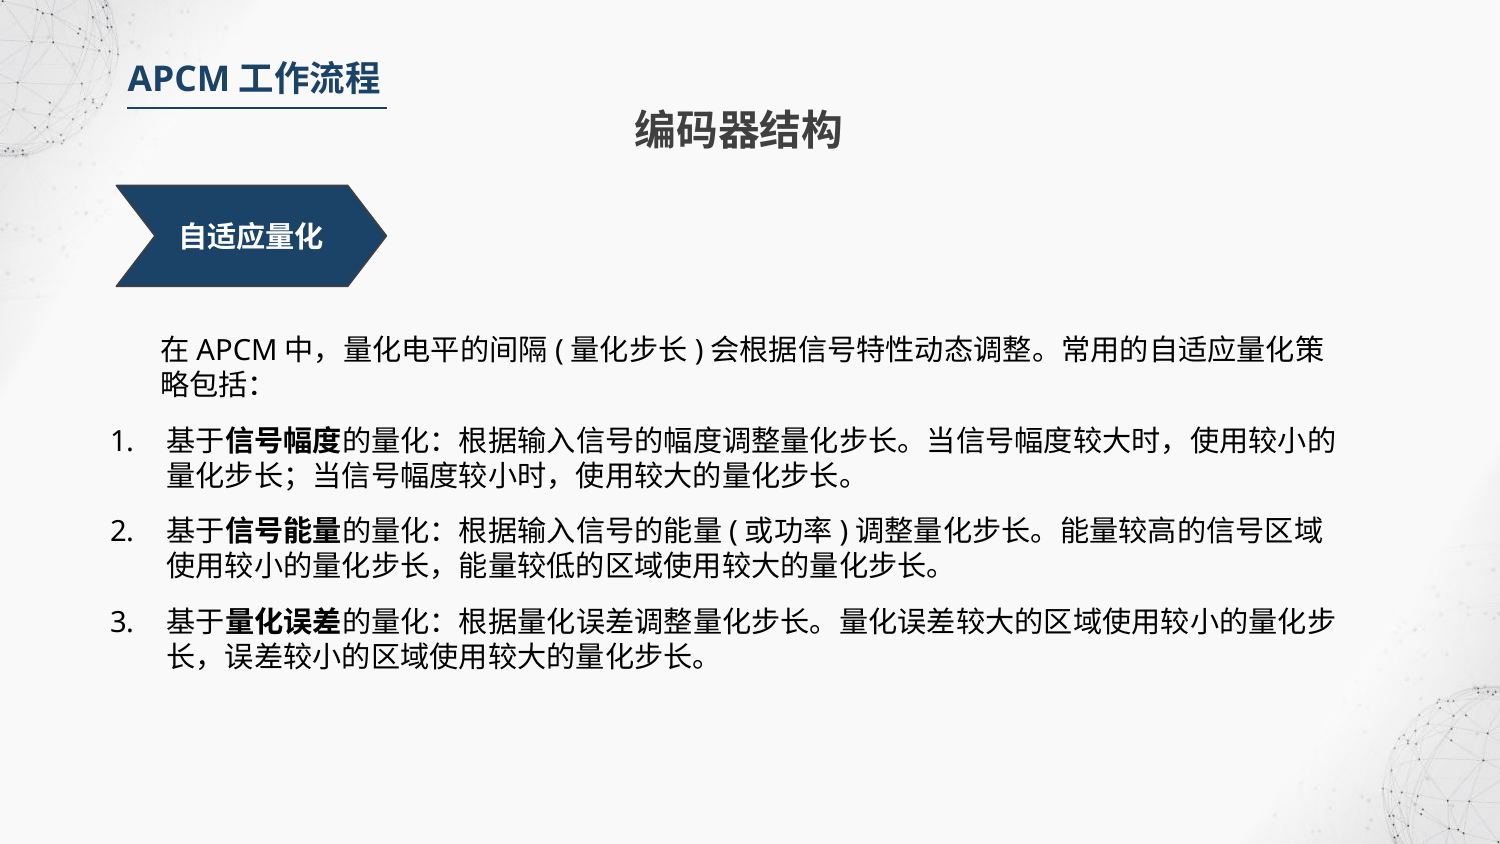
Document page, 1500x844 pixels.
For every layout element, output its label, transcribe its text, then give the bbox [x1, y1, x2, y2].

text_box 在APCM中，量化电平的间隔(量化步长)会根据信号特性动态调整。常用的自适应量化策略包括： 基于信号幅度的量化：根据输入信号的幅度调整量化步长。当信号幅度较大时，使用较小的量化步长；当信号幅度较小时，使用较大的量化步长。 基于信号能量的量化：根据输入信号的能量(或功率)调整量化步长。能量较高的信号区域使用较小的量化步长，能量较低的区域使用较大的量化步长。 基于量化误差的量化：根据量化误差调整量化步长。量化误差较大的区域使用较小的量化步长，误差较小的区域使用较大的量化步长。 [95, 323, 1405, 721]
text_box APCM工作流程 [116, 50, 488, 105]
text_box 编码器结构 [594, 96, 884, 162]
text_box 自适应量化 [116, 185, 387, 287]
picture [0, 0, 1500, 844]
